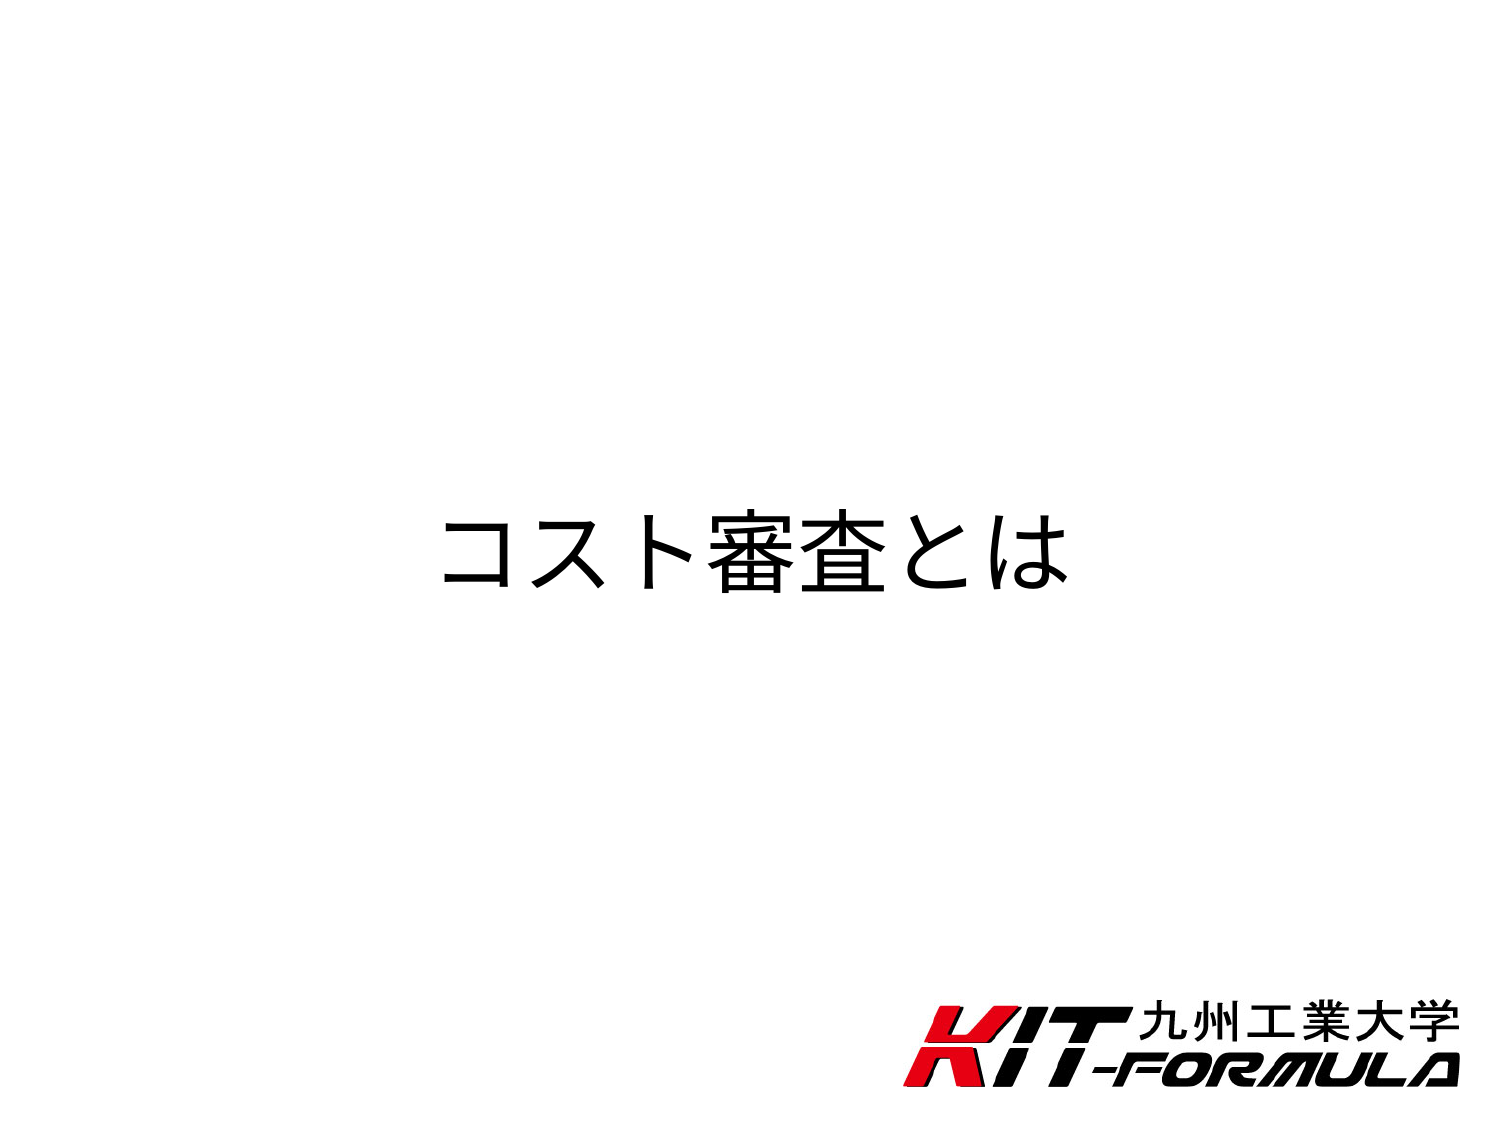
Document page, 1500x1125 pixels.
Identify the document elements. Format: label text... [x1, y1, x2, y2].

title コスト審査とは [76, 456, 1427, 644]
picture [903, 999, 1460, 1087]
